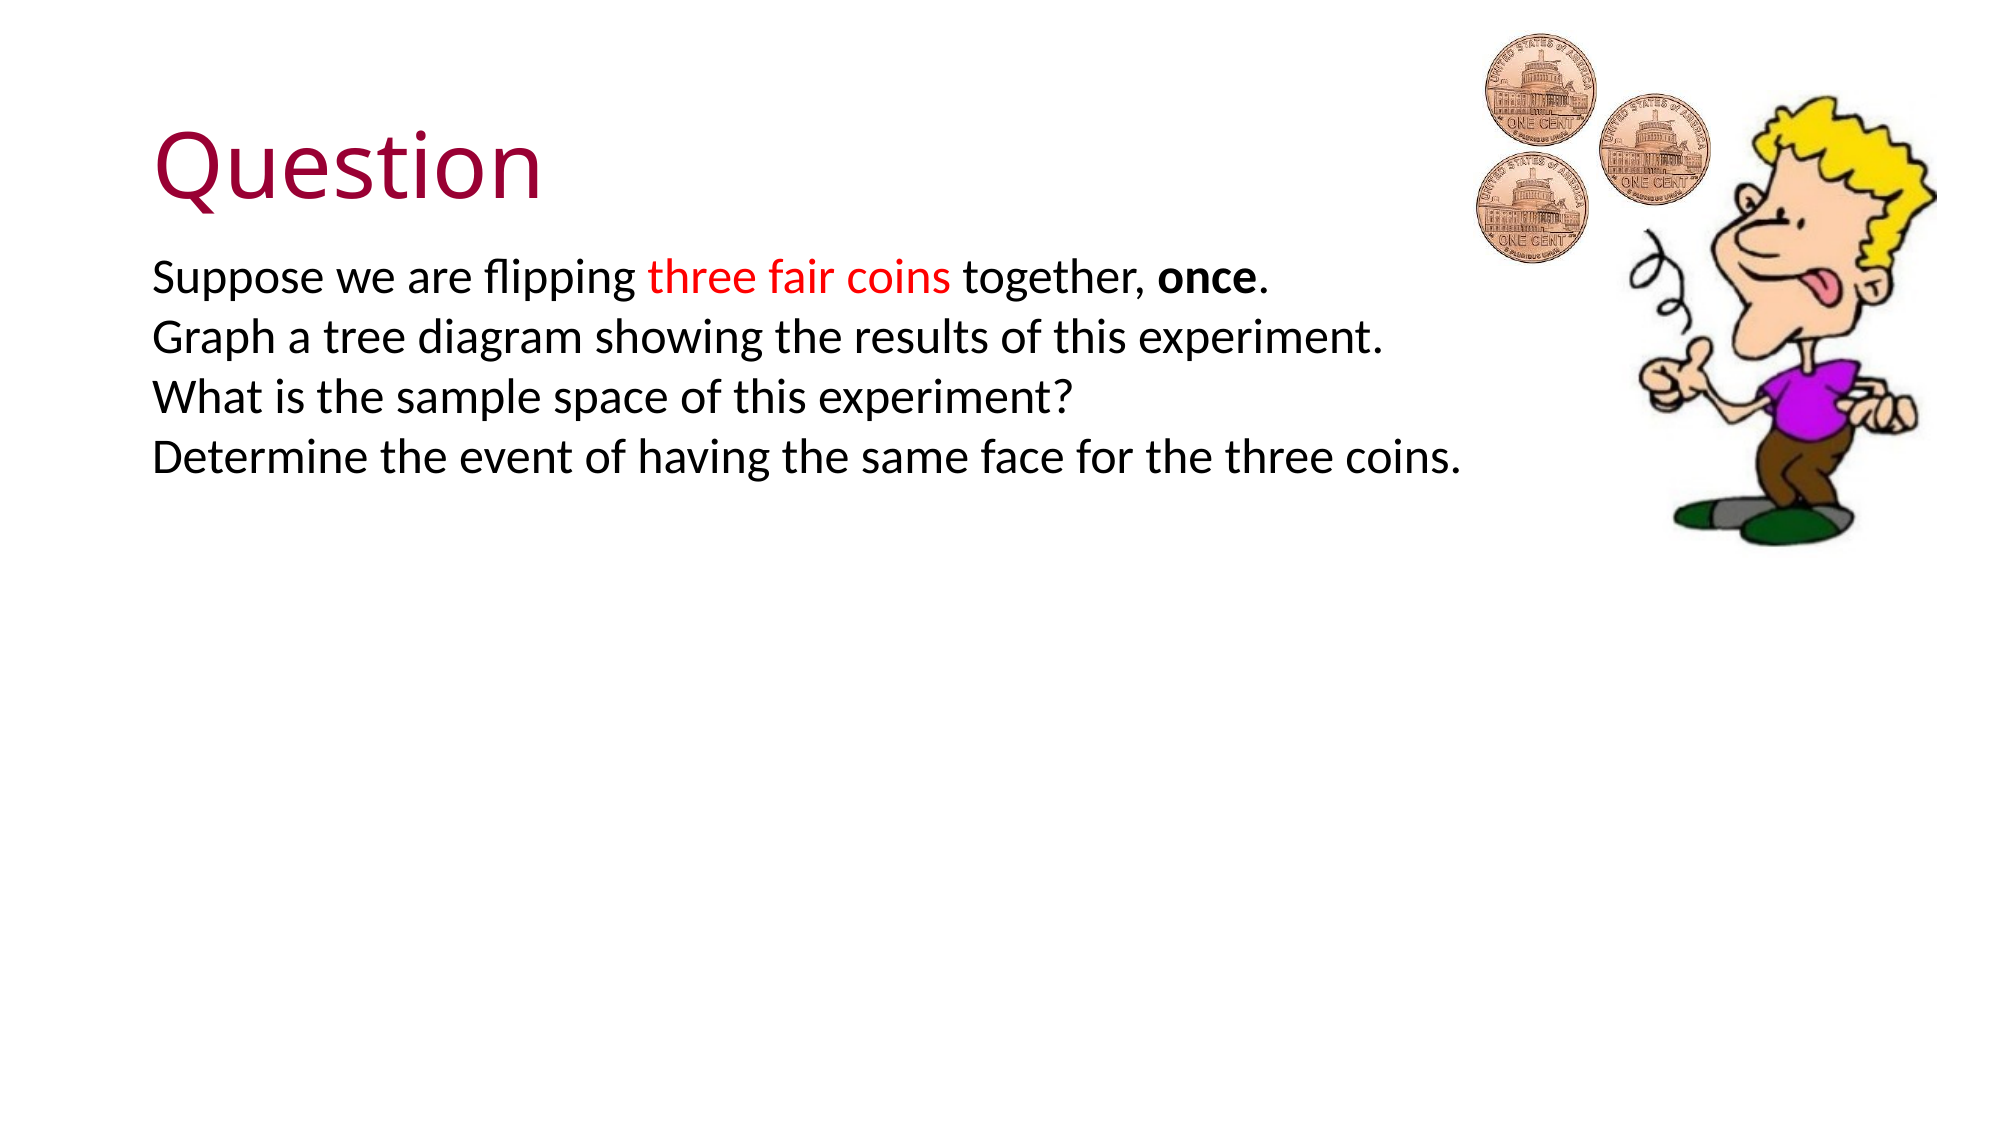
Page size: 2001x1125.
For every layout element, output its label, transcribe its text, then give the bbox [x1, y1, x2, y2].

picture [1473, 30, 1937, 558]
text_box Suppose we are flipping three fair coins together, once. Graph a tree diagram showing the results of this experiment. What is the sample space of this experiment? Determine the event of having the same face for the three coins. [137, 236, 1511, 491]
title Question [137, 59, 1243, 236]
